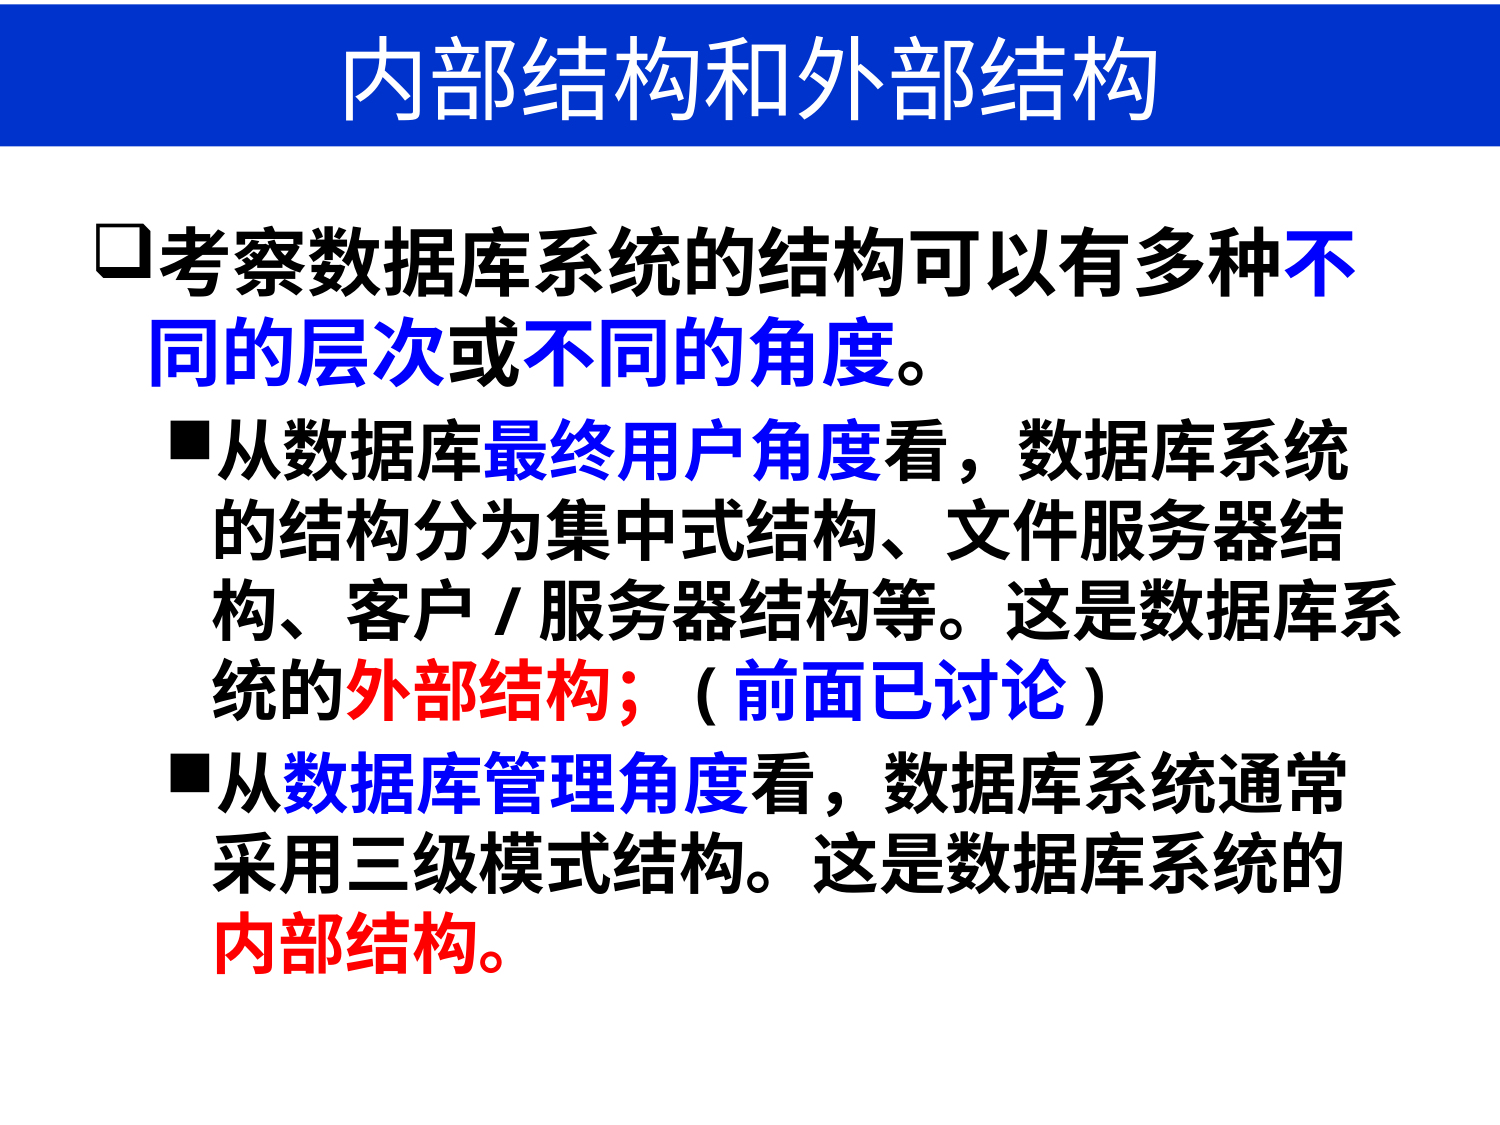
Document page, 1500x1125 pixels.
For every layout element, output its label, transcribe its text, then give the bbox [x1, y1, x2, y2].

title 内部结构和外部结构 [75, 19, 1425, 135]
list 考察数据库系统的结构可以有多种不同的层次或不同的角度。 从数据库最终用户角度看，数据库系统的结构分为集中式结构、文件服务器结构、客户/服务器结构等。这是数据库系统的外部结构；(前面已讨论) 从数据库管理角度看，数据库系统通常采用三级模式结构。这是数据库系统的内部结构。 [75, 208, 1425, 1005]
